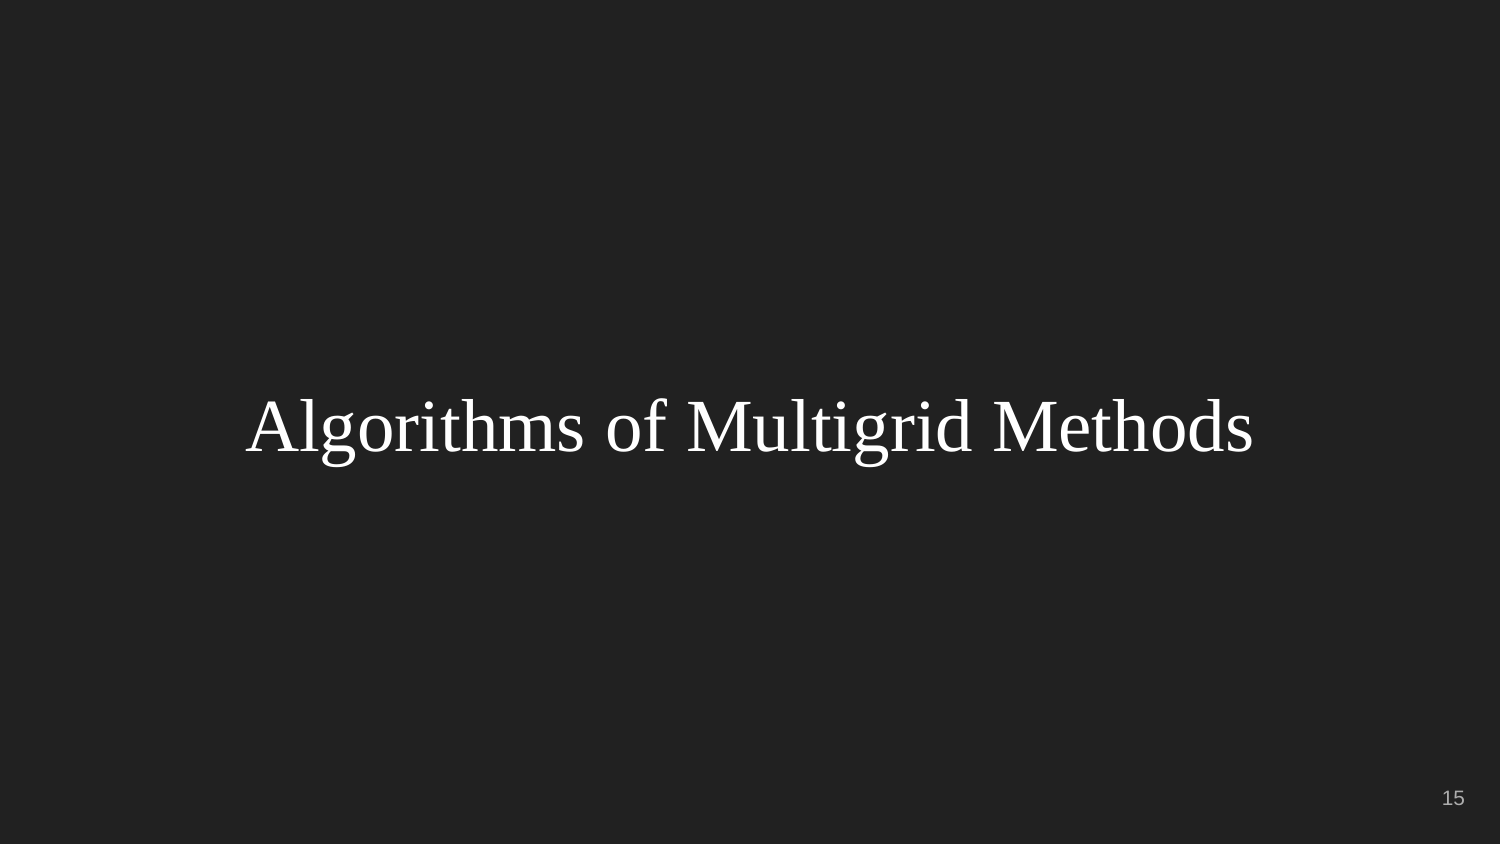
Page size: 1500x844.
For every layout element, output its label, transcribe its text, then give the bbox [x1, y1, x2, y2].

title Algorithms of Multigrid Methods [51, 352, 1449, 491]
slide_number ‹#› [1389, 764, 1480, 830]
